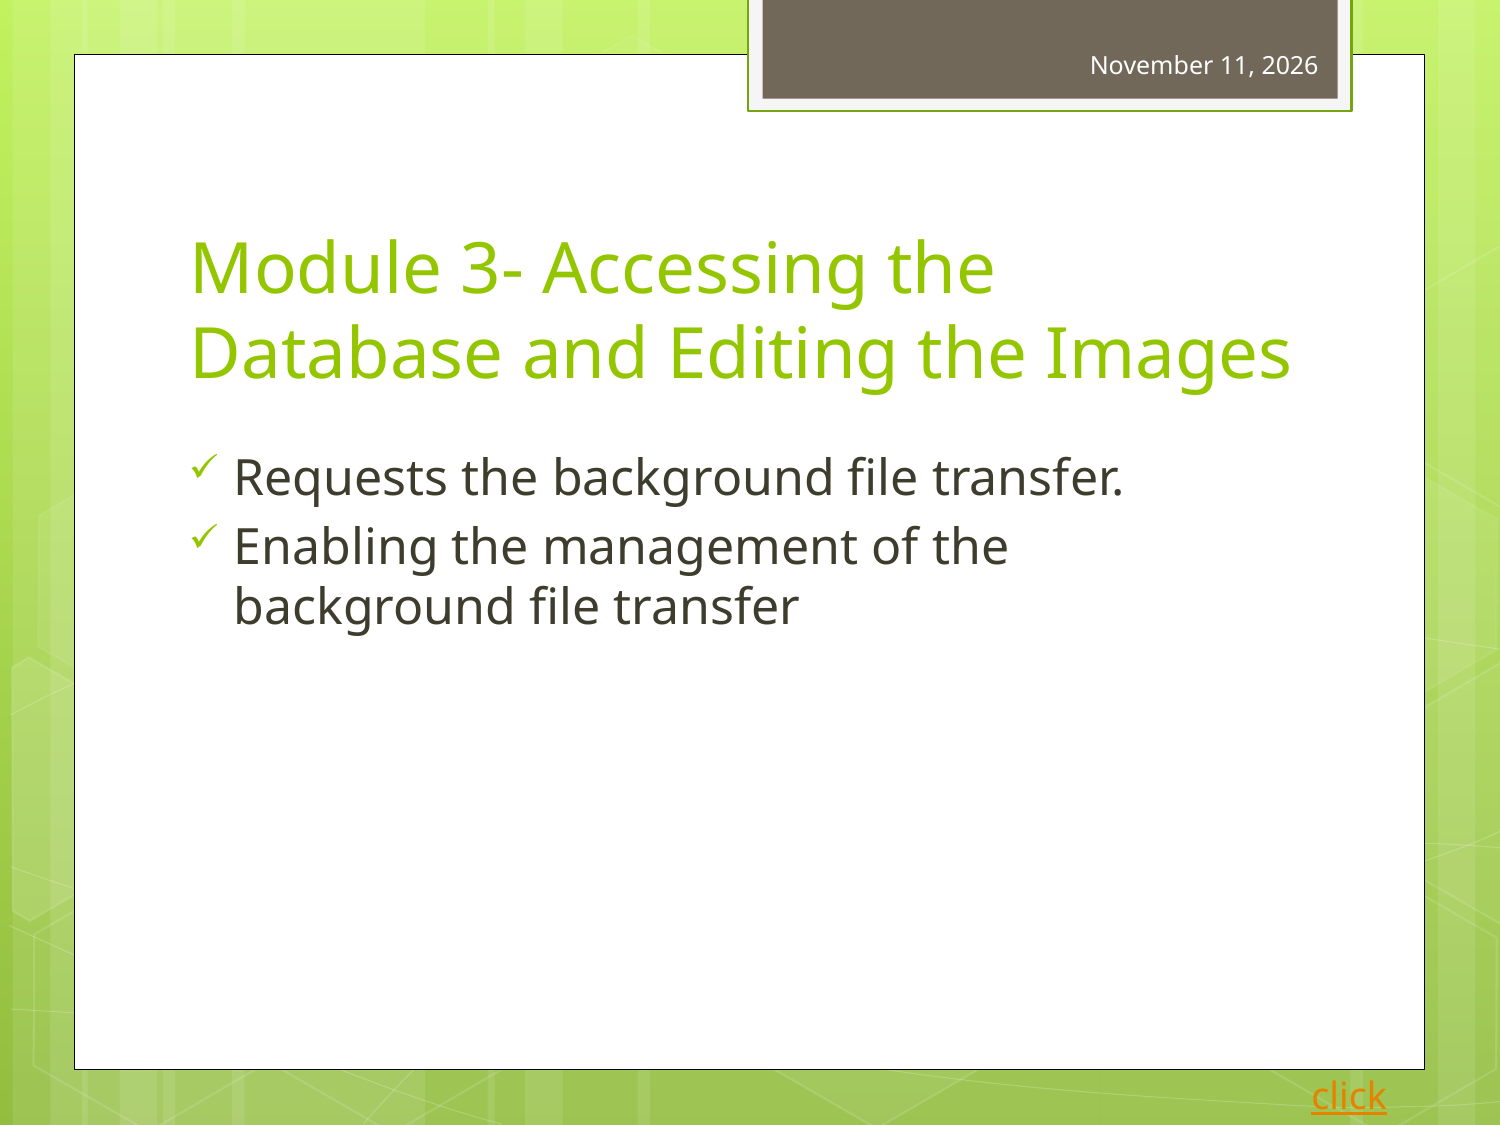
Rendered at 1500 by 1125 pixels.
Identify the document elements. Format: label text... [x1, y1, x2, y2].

list Requests the background file transfer. Enabling the management of the background file transfer [162, 437, 1275, 1014]
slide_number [983, 36, 1334, 97]
title Module 3- Accessing the Database and Editing the Images [174, 212, 1328, 400]
text_box click [1296, 1064, 1447, 1125]
